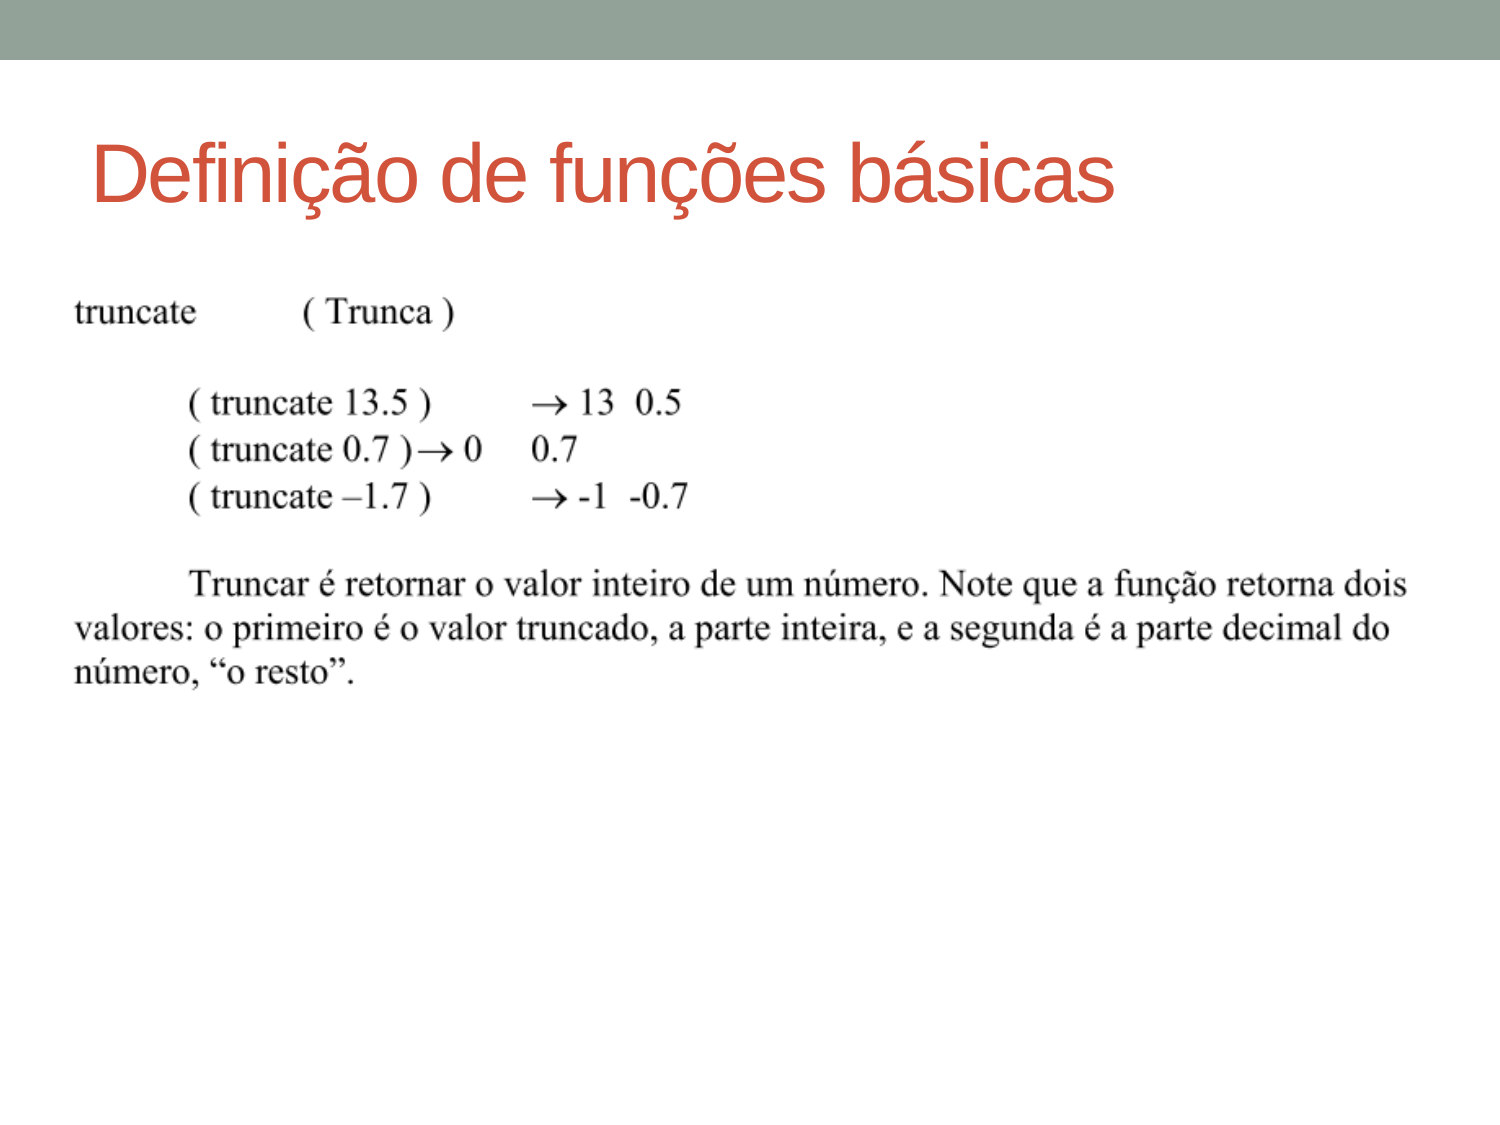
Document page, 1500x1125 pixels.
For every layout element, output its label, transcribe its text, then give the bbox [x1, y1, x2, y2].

picture [52, 278, 1426, 733]
title Definição de funções básicas [75, 87, 1425, 250]
